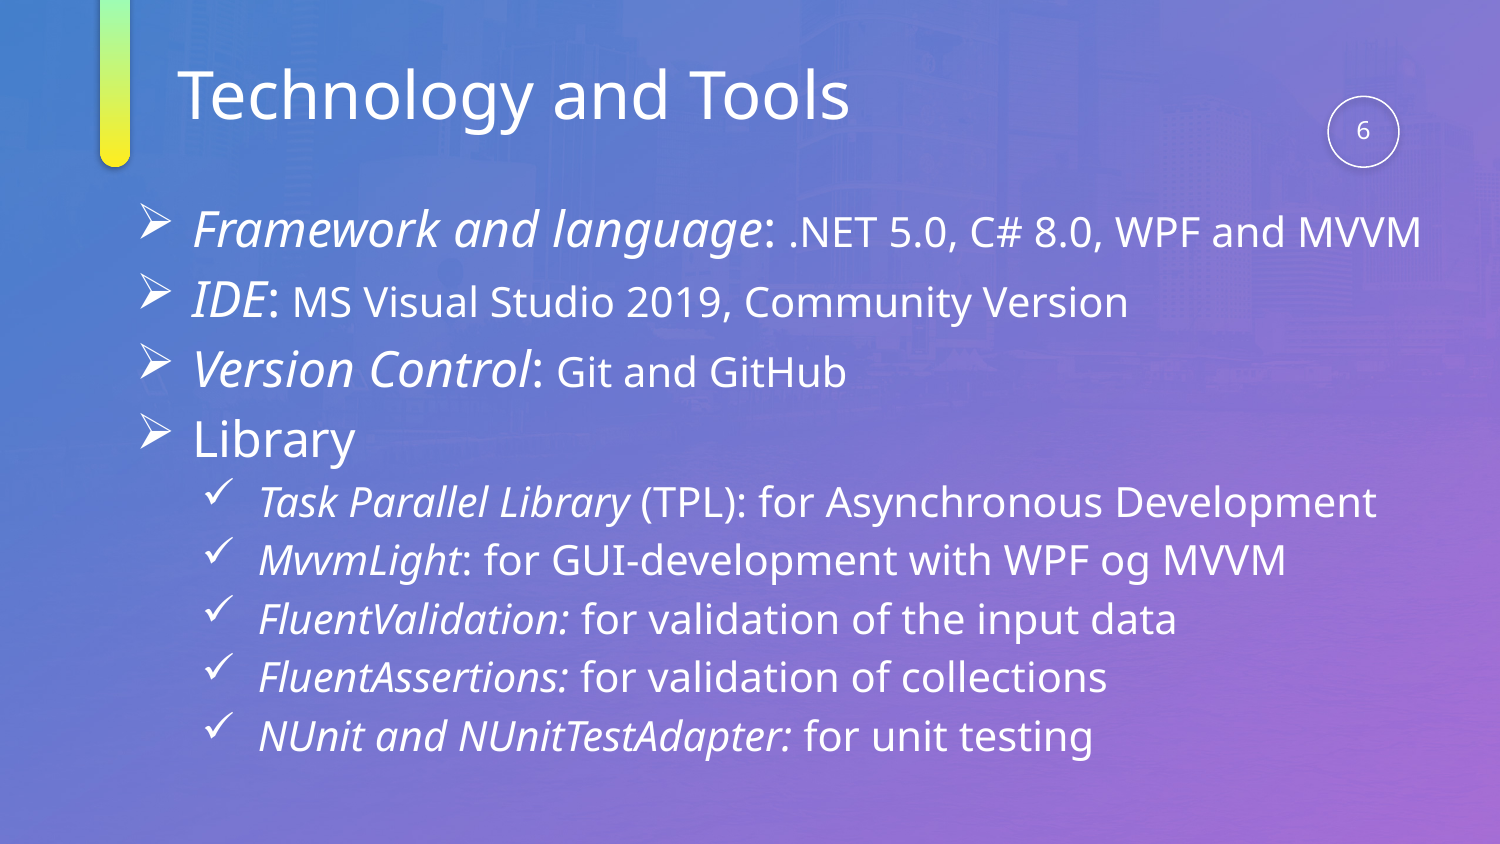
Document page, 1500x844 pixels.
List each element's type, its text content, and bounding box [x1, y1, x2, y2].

text_box Framework and language: .NET 5.0, C# 8.0, WPF and MVVM IDE: MS Visual Studio 2019, Community Version Version Control: Git and GitHub Library Task Parallel Library (TPL): for Asynchronous Development MvvmLight: for GUI-development with WPF og MVVM FluentValidation: for validation of the input data FluentAssertions: for validation of collections NUnit and NUnitTestAdapter: for unit testing [121, 190, 1465, 767]
picture [0, 0, 1500, 844]
slide_number 6 [1339, 109, 1388, 155]
text_box Technology and Tools [177, 64, 1251, 133]
